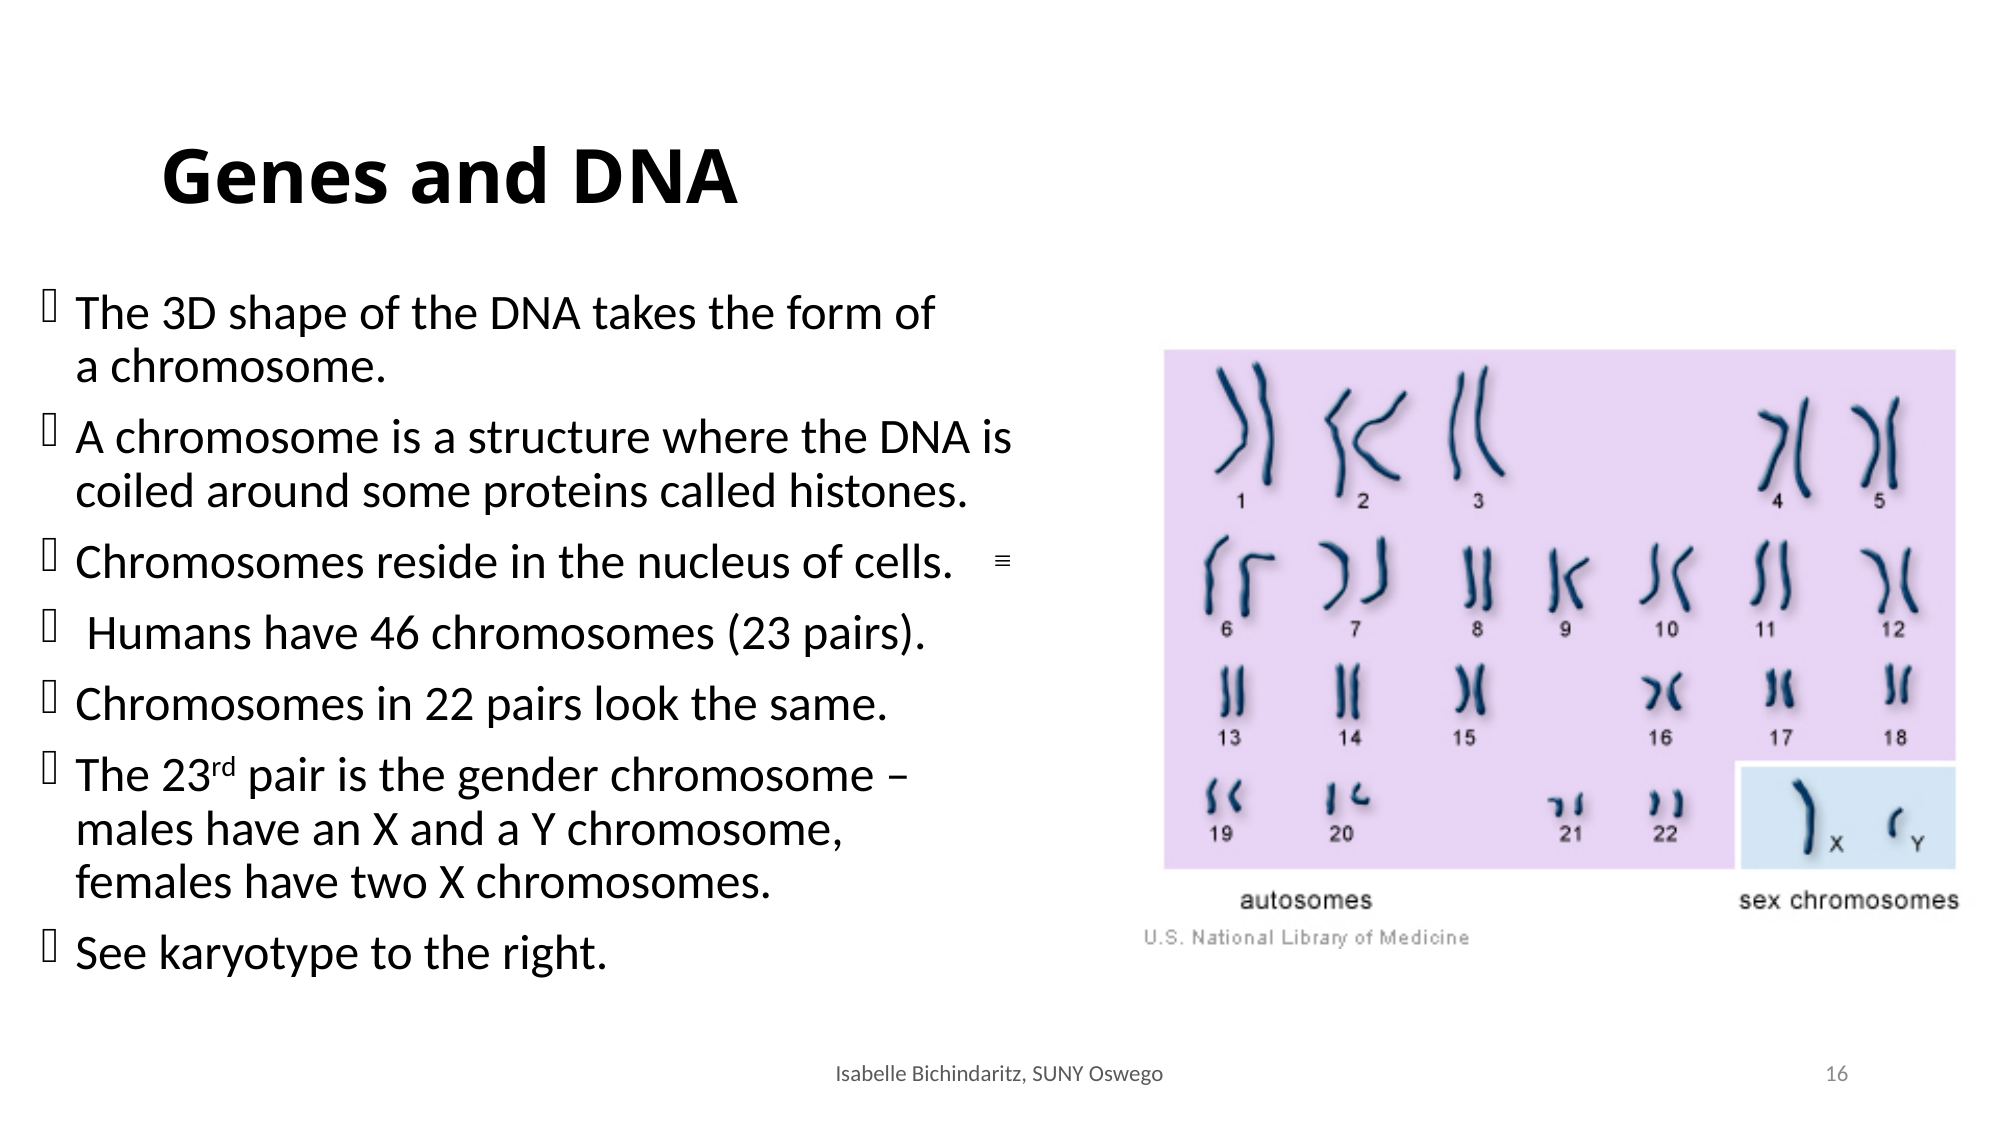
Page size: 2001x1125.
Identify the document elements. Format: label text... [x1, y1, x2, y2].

footer Isabelle Bichindaritz, SUNY Oswego [662, 1042, 1338, 1103]
picture [1125, 323, 2000, 949]
slide_number 16 [1413, 1042, 1864, 1103]
title Genes and DNA [145, 46, 1509, 228]
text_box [989, 554, 1011, 571]
text_box The 3D shape of the DNA takes the form of a chromosome. A chromosome is a structure where the DNA is coiled around some proteins called histones. Chromosomes reside in the nucleus of cells. Humans have 46 chromosomes (23 pairs). Chromosomes in 22 pairs look the same. The 23rd pair is the gender chromosome – males have an X and a Y chromosome, females have two X chromosomes. See karyotype to the right. [26, 279, 1751, 993]
